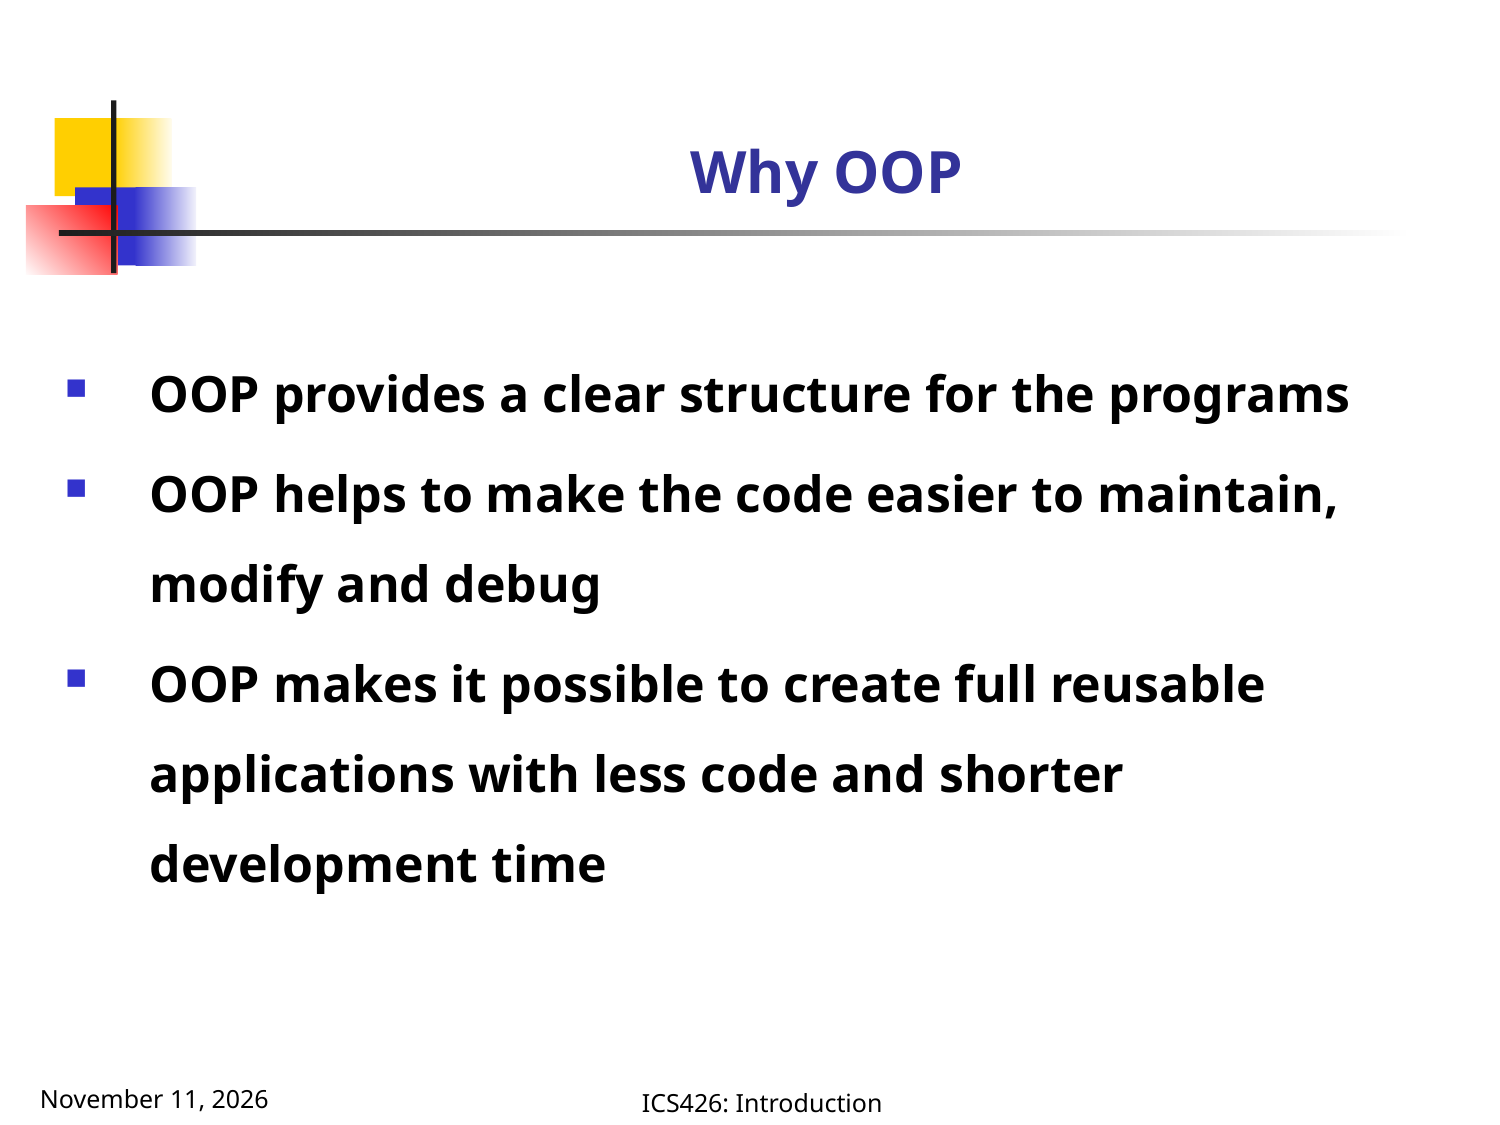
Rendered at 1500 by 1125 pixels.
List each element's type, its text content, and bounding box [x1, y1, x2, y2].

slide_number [24, 1037, 338, 1125]
list OOP provides a clear structure for the programs OOP helps to make the code easier to maintain, modify and debug OOP makes it possible to create full reusable applications with less code and shorter development time [49, 324, 1451, 1063]
footer ICS426: Introduction [525, 1037, 1000, 1125]
title Why OOP [187, 112, 1467, 213]
